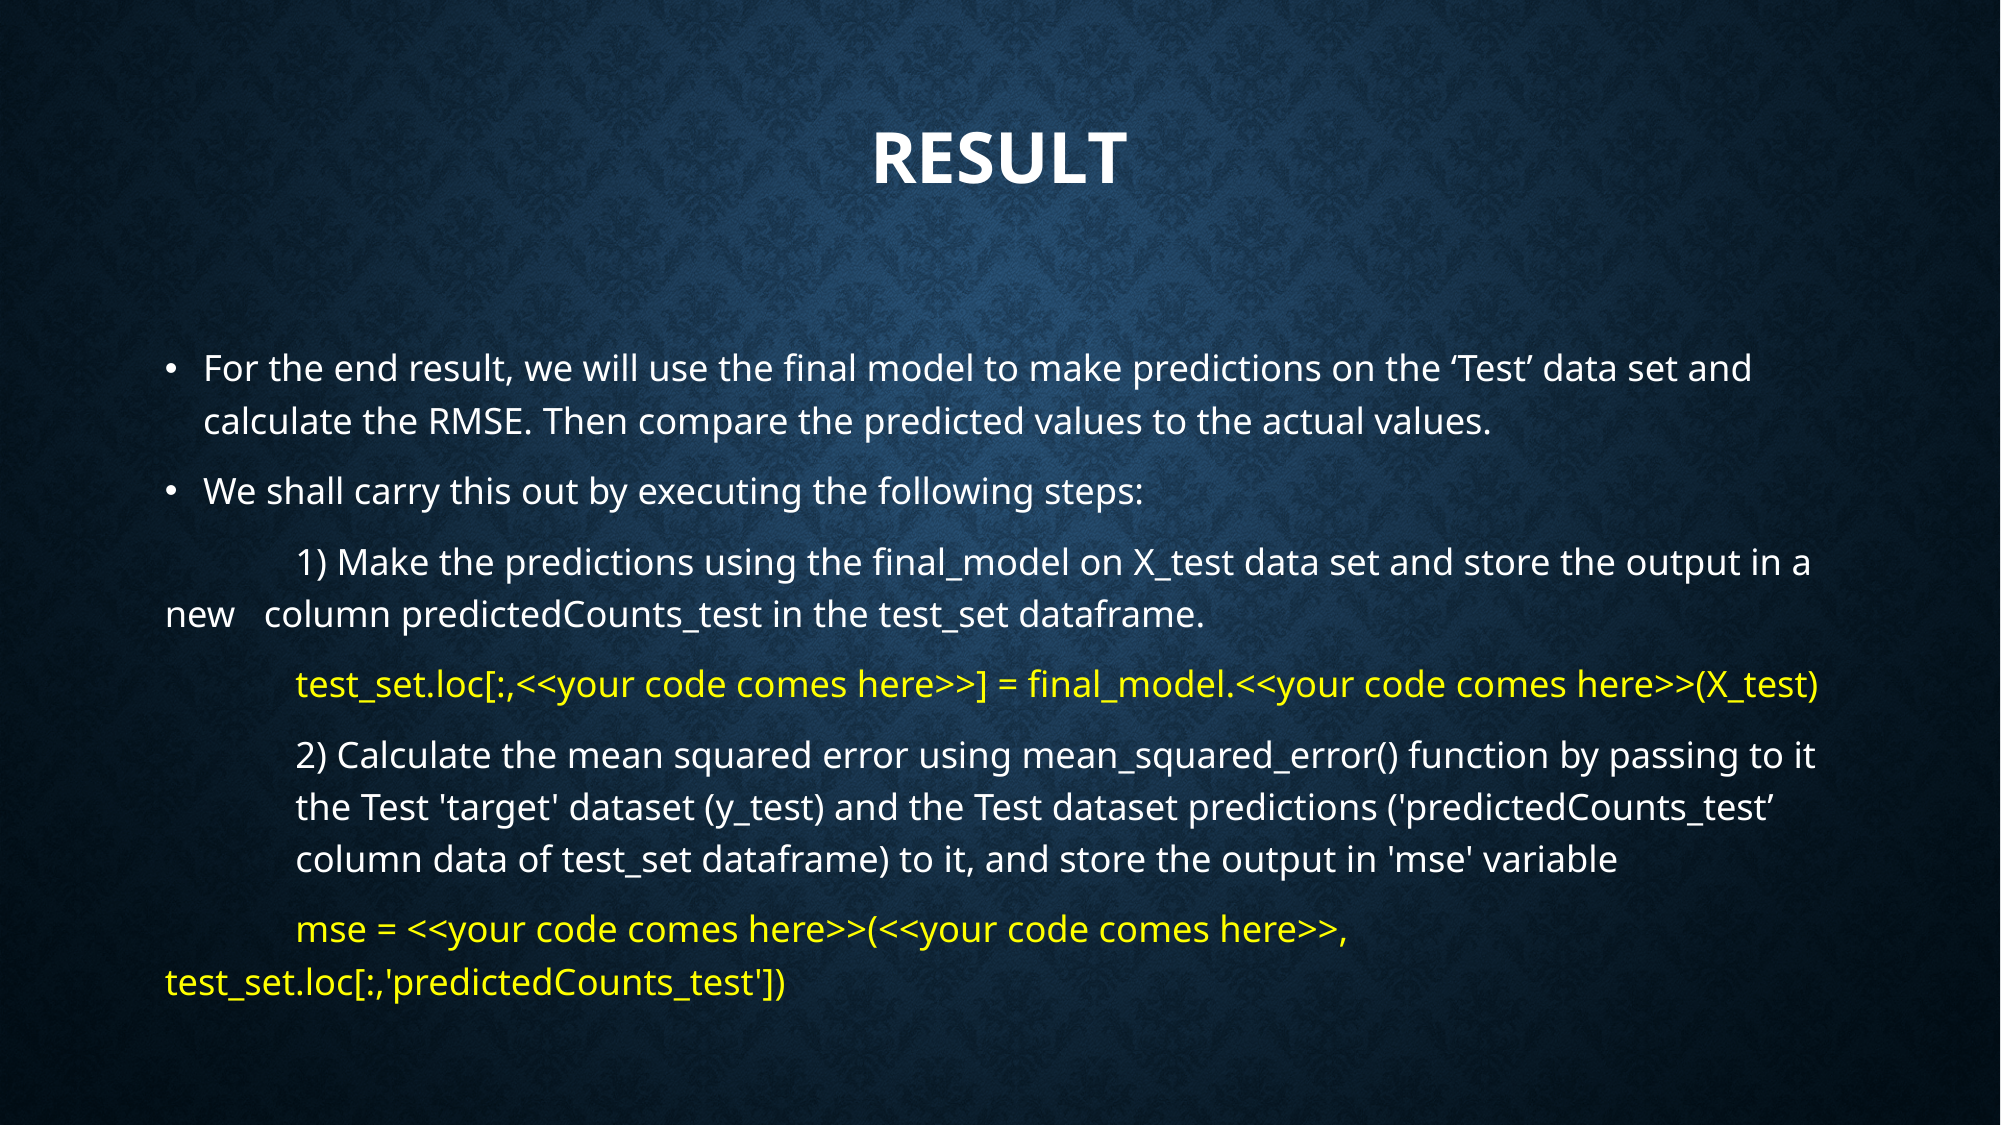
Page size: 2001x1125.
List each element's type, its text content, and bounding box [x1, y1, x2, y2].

title RESULT [149, 52, 1849, 270]
list For the end result, we will use the final model to make predictions on the ‘Test’ data set and calculate the RMSE. Then compare the predicted values to the actual values. We shall carry this out by executing the following steps: 1) Make the predictions using the final_model on X_test data set and store the output in a new column predictedCounts_test in the test_set dataframe. test_set.loc[:,<<your code comes here>>] = final_model.<<your code comes here>>(X_test) 2) Calculate the mean squared error using mean_squared_error() function by passing to it the Test 'target' dataset (y_test) and the Test dataset predictions ('predictedCounts_test’ column data of test_set dataframe) to it, and store the output in 'mse' variable mse = <<your code comes here>>(<<your code comes here>>, test_set.loc[:,'predictedCounts_test']) [149, 329, 1849, 1062]
